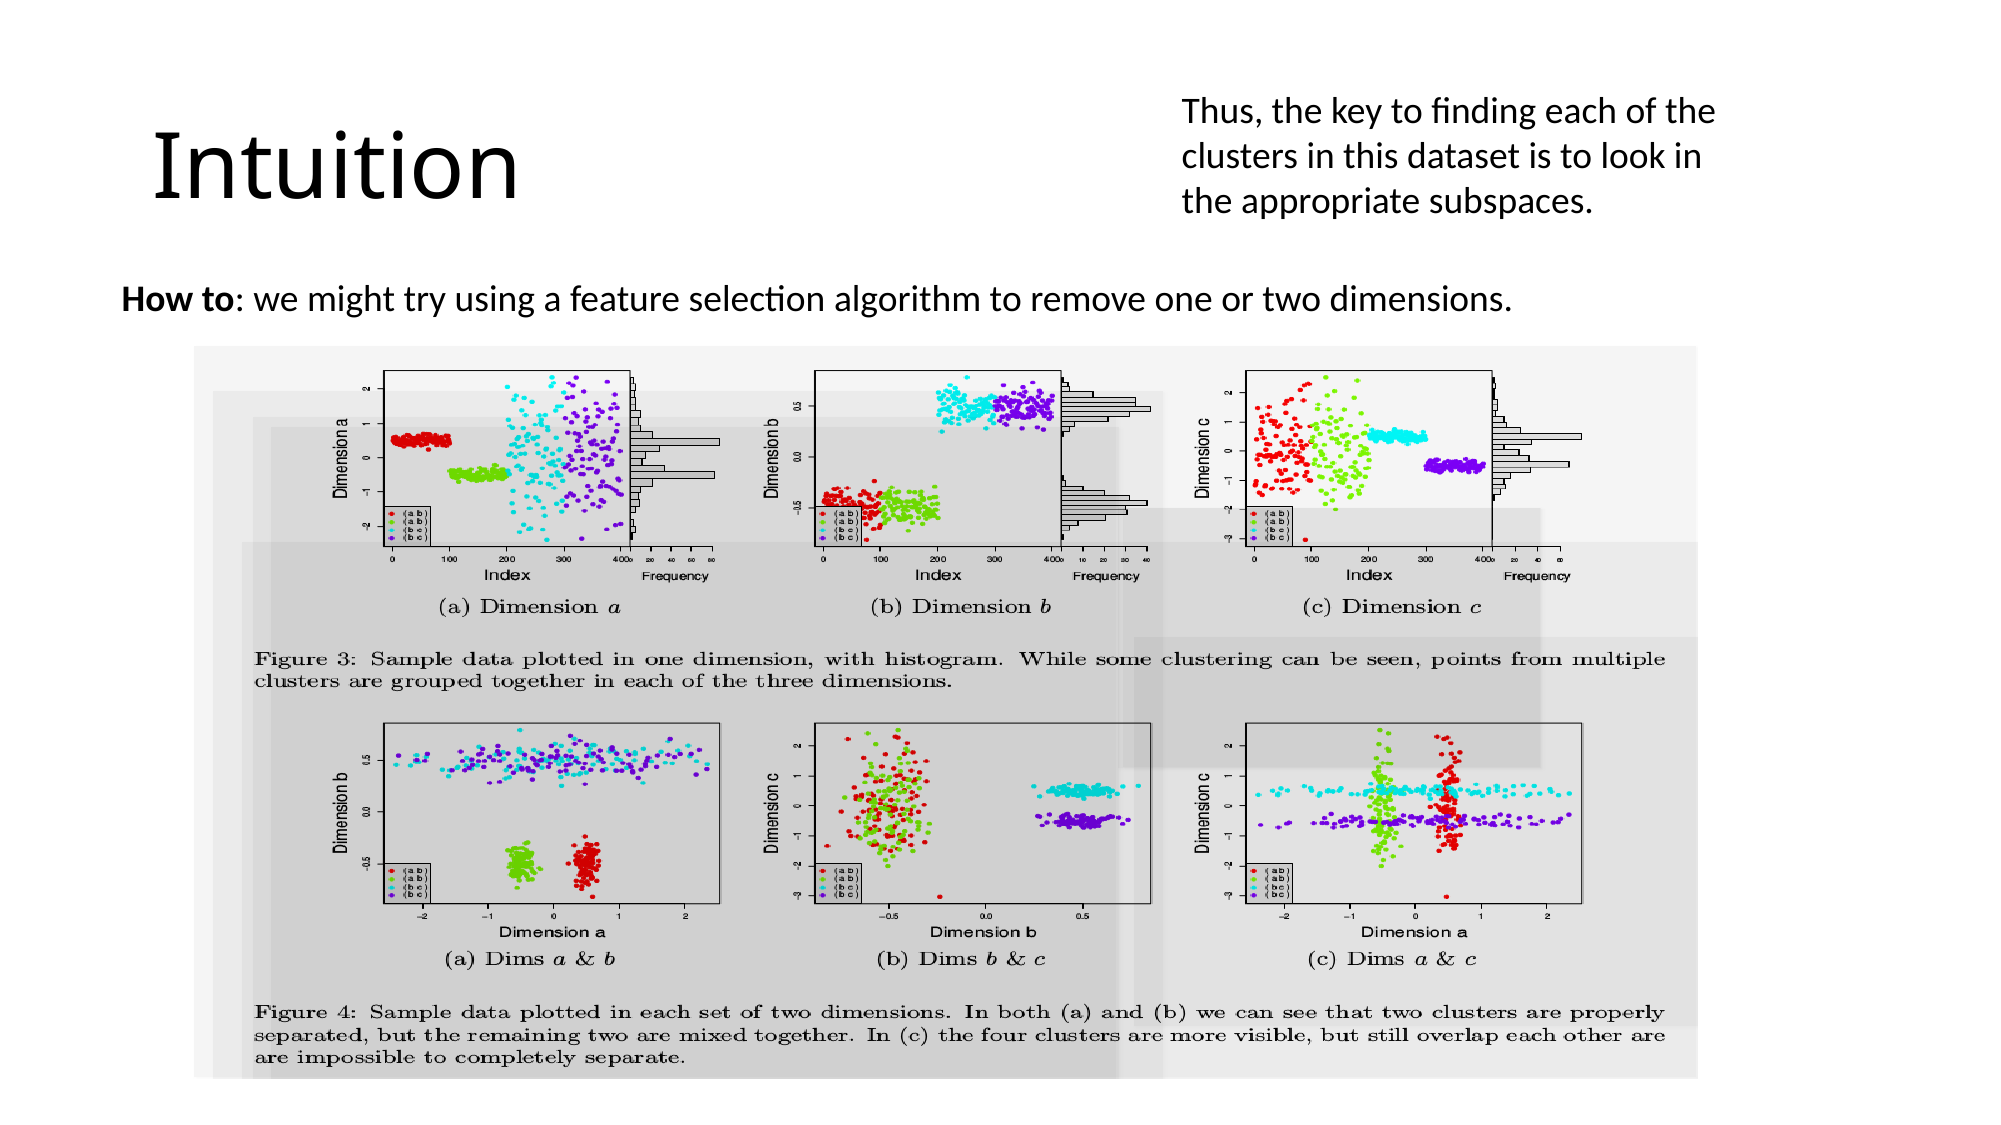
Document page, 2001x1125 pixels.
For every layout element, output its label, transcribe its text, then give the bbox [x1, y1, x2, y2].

text_box How to: we might try using a feature selection algorithm to remove one or two dimensions. [106, 266, 1848, 371]
text_box Thus, the key to finding each of the clusters in this dataset is to look in the appropriate subspaces. [1166, 78, 1741, 229]
title Intuition [137, 59, 1863, 278]
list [181, 341, 1698, 1079]
